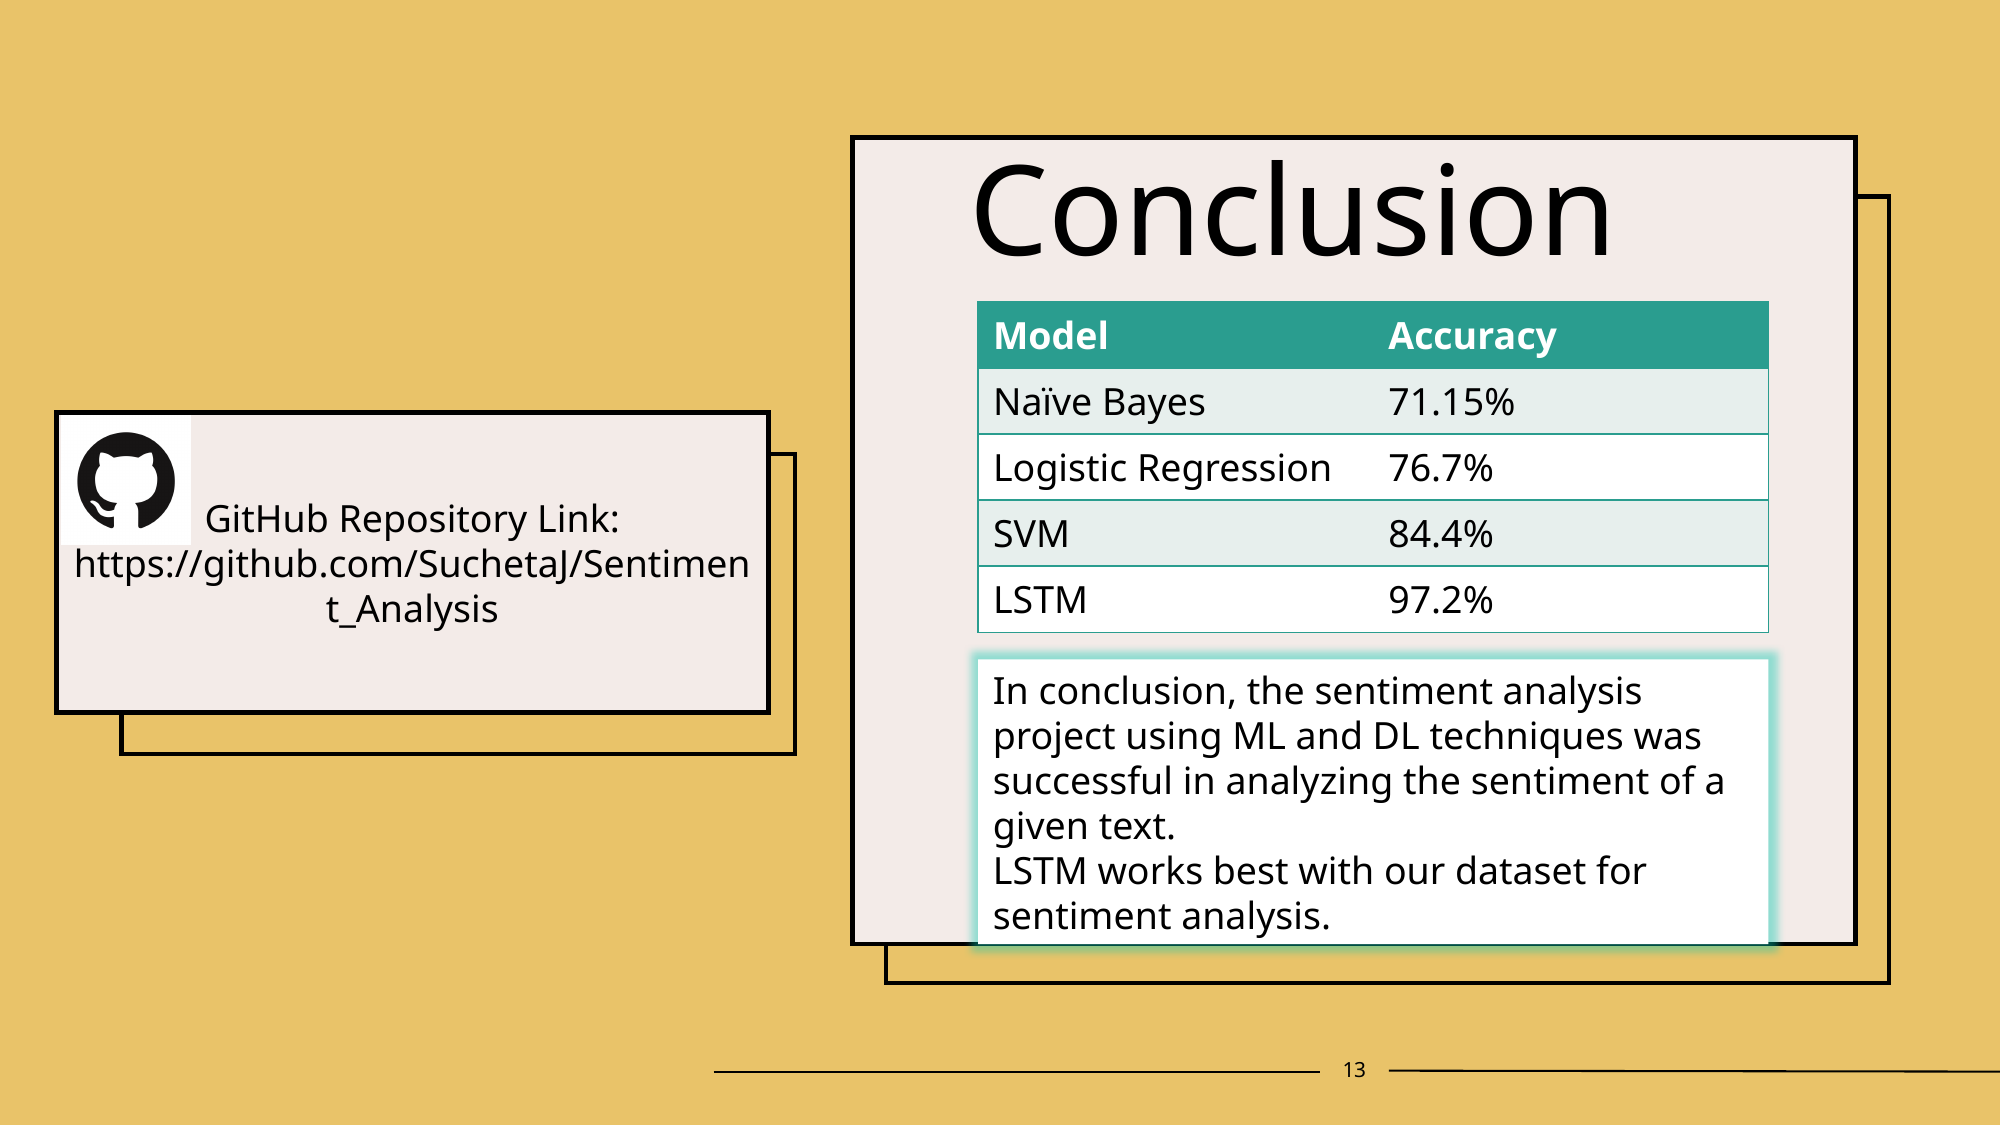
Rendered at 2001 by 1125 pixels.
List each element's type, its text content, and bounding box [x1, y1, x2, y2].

picture [61, 415, 191, 545]
slide_number 13 [1324, 1050, 1385, 1091]
text_box In conclusion, the sentiment analysis project using ML and DL techniques was successful in analyzing the sentiment of a given text. LSTM works best with our dataset for sentiment analysis. [978, 659, 1769, 945]
table_cell SVM [979, 501, 1373, 565]
title Conclusion [954, 139, 1769, 331]
table_cell 97.2% [1373, 567, 1768, 632]
table_cell Logistic Regression [979, 435, 1373, 499]
table_cell LSTM [979, 567, 1373, 632]
table_cell 76.7% [1373, 435, 1768, 499]
text_box [120, 453, 796, 755]
table_cell Naïve Bayes [979, 369, 1373, 433]
table_header Model [979, 303, 1373, 367]
table_cell 71.15% [1373, 369, 1768, 433]
text_box GitHub Repository Link: https://github.com/SuchetaJ/Sentiment_Analysis [56, 411, 769, 713]
table_header Accuracy [1373, 303, 1768, 367]
table_cell 84.4% [1373, 501, 1768, 565]
